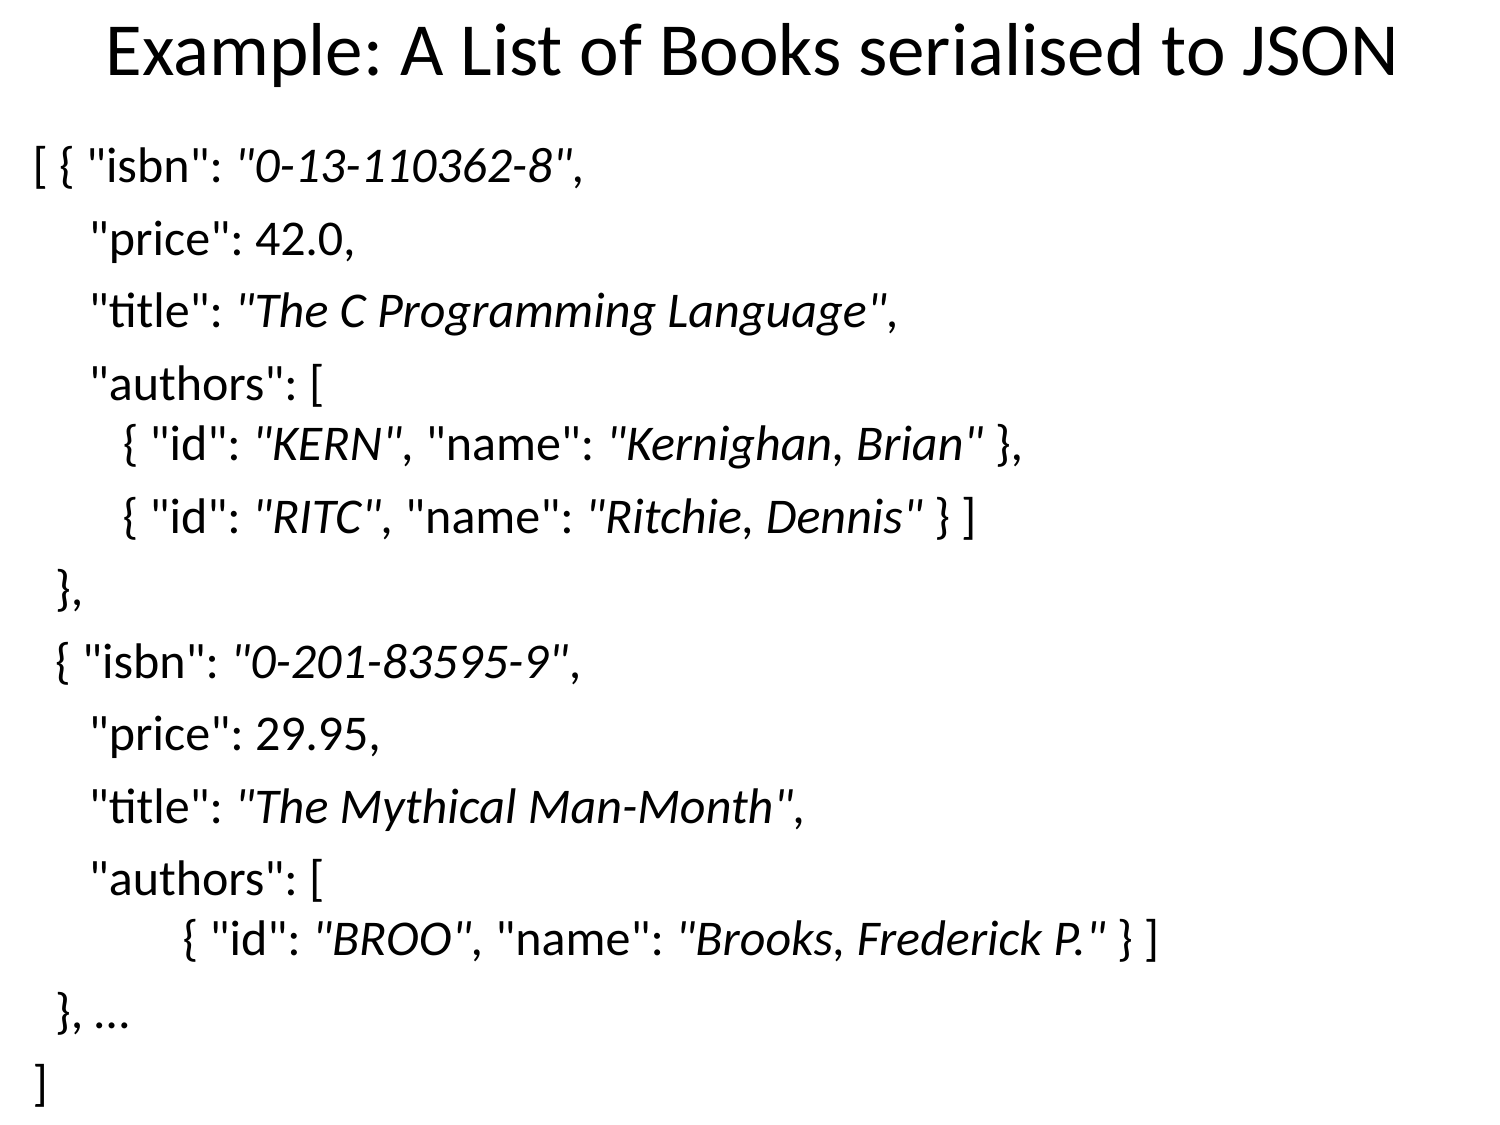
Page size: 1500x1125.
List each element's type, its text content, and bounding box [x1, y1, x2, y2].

title Example: A List of Books serialised to JSON [76, 0, 1430, 91]
list [ { "isbn": "0-13-110362-8", "price": 42.0, "title": "The C Programming Language", "authors": [ { "id": "KERN", "name": "Kernighan, Brian" }, { "id": "RITC", "name": "Ritchie, Dennis" } ] }, { "isbn": "0-201-83595-9", "price": 29.95, "title": "The Mythical Man-Month", "authors": [ { "id": "BROO", "name": "Brooks, Frederick P." } ] }, … ] [17, 125, 1500, 1114]
